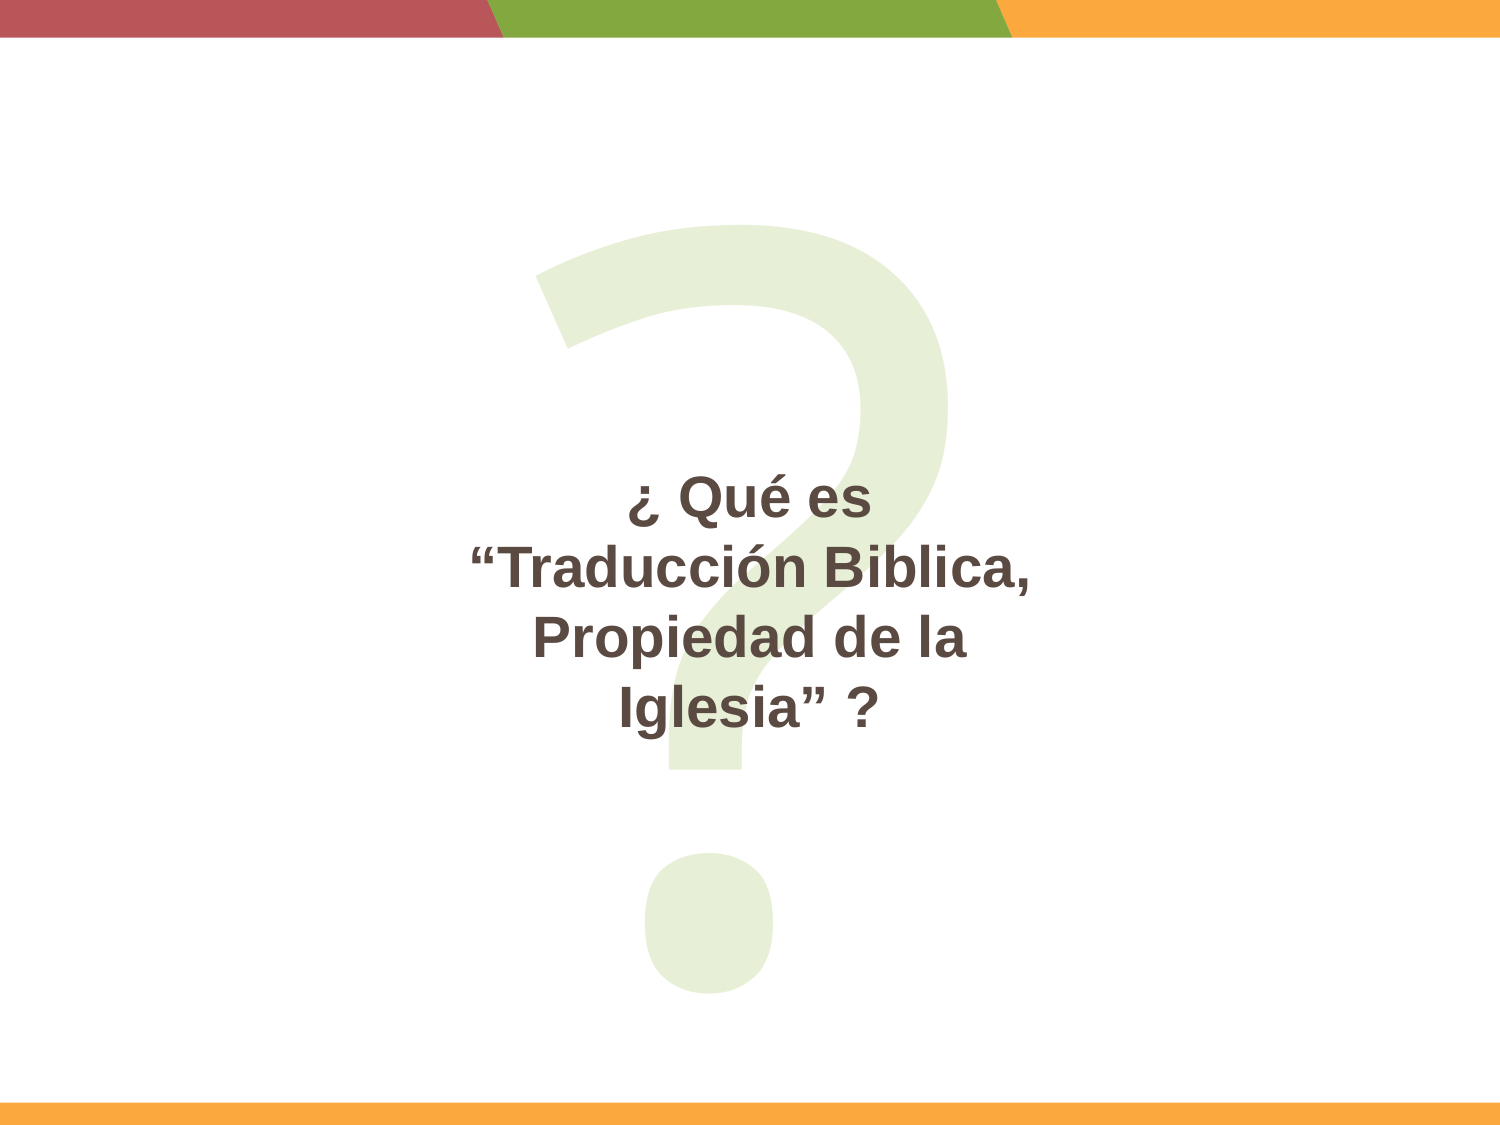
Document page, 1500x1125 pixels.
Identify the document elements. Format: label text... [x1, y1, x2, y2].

text_box ? [508, 0, 991, 451]
text_box ? [508, 747, 991, 1125]
text_box ¿ Qué es “Traducción Biblica, Propiedad de la Iglesia” ? [430, 451, 1070, 747]
